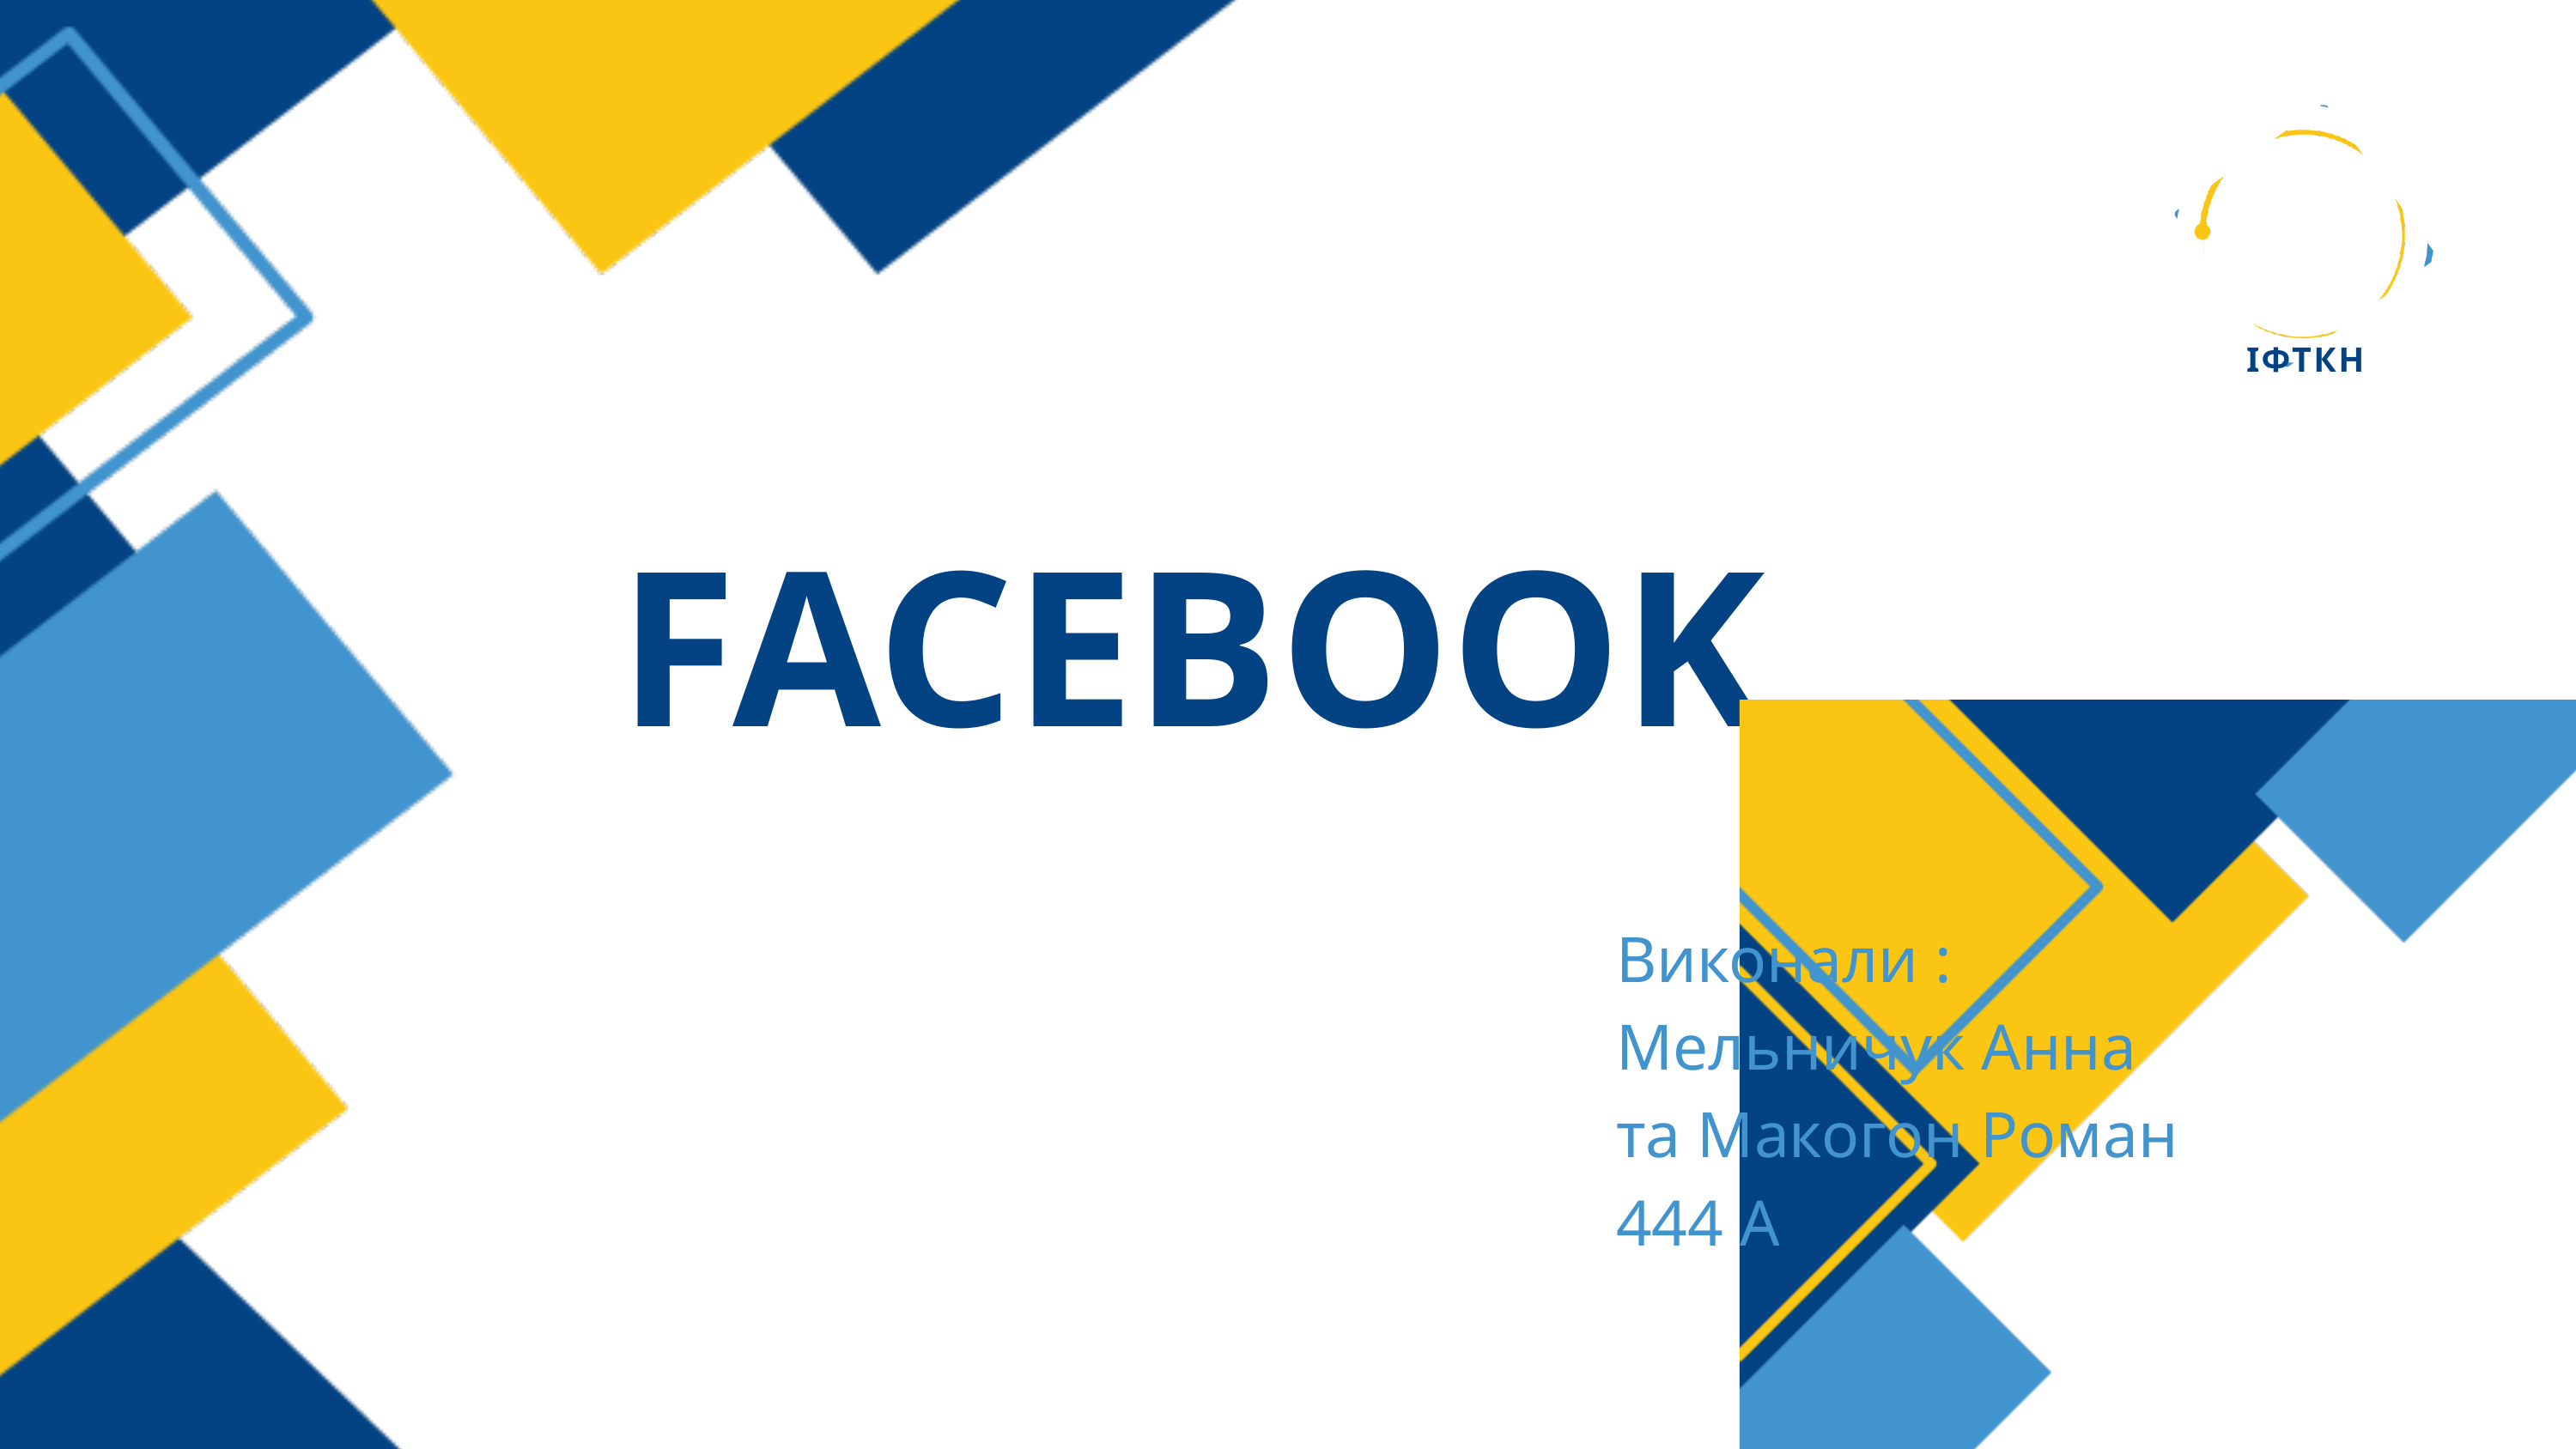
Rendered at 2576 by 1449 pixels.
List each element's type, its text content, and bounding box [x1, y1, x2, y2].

text_box FACEBOOK [618, 533, 1881, 770]
text_box [1739, 700, 2576, 1449]
text_box [2172, 102, 2439, 331]
text_box [0, 0, 1391, 1449]
text_box Виконали : Мельничук Анна та Макогон Роман 444 А [1616, 907, 2198, 1258]
text_box ІФТКН [2207, 331, 2403, 379]
